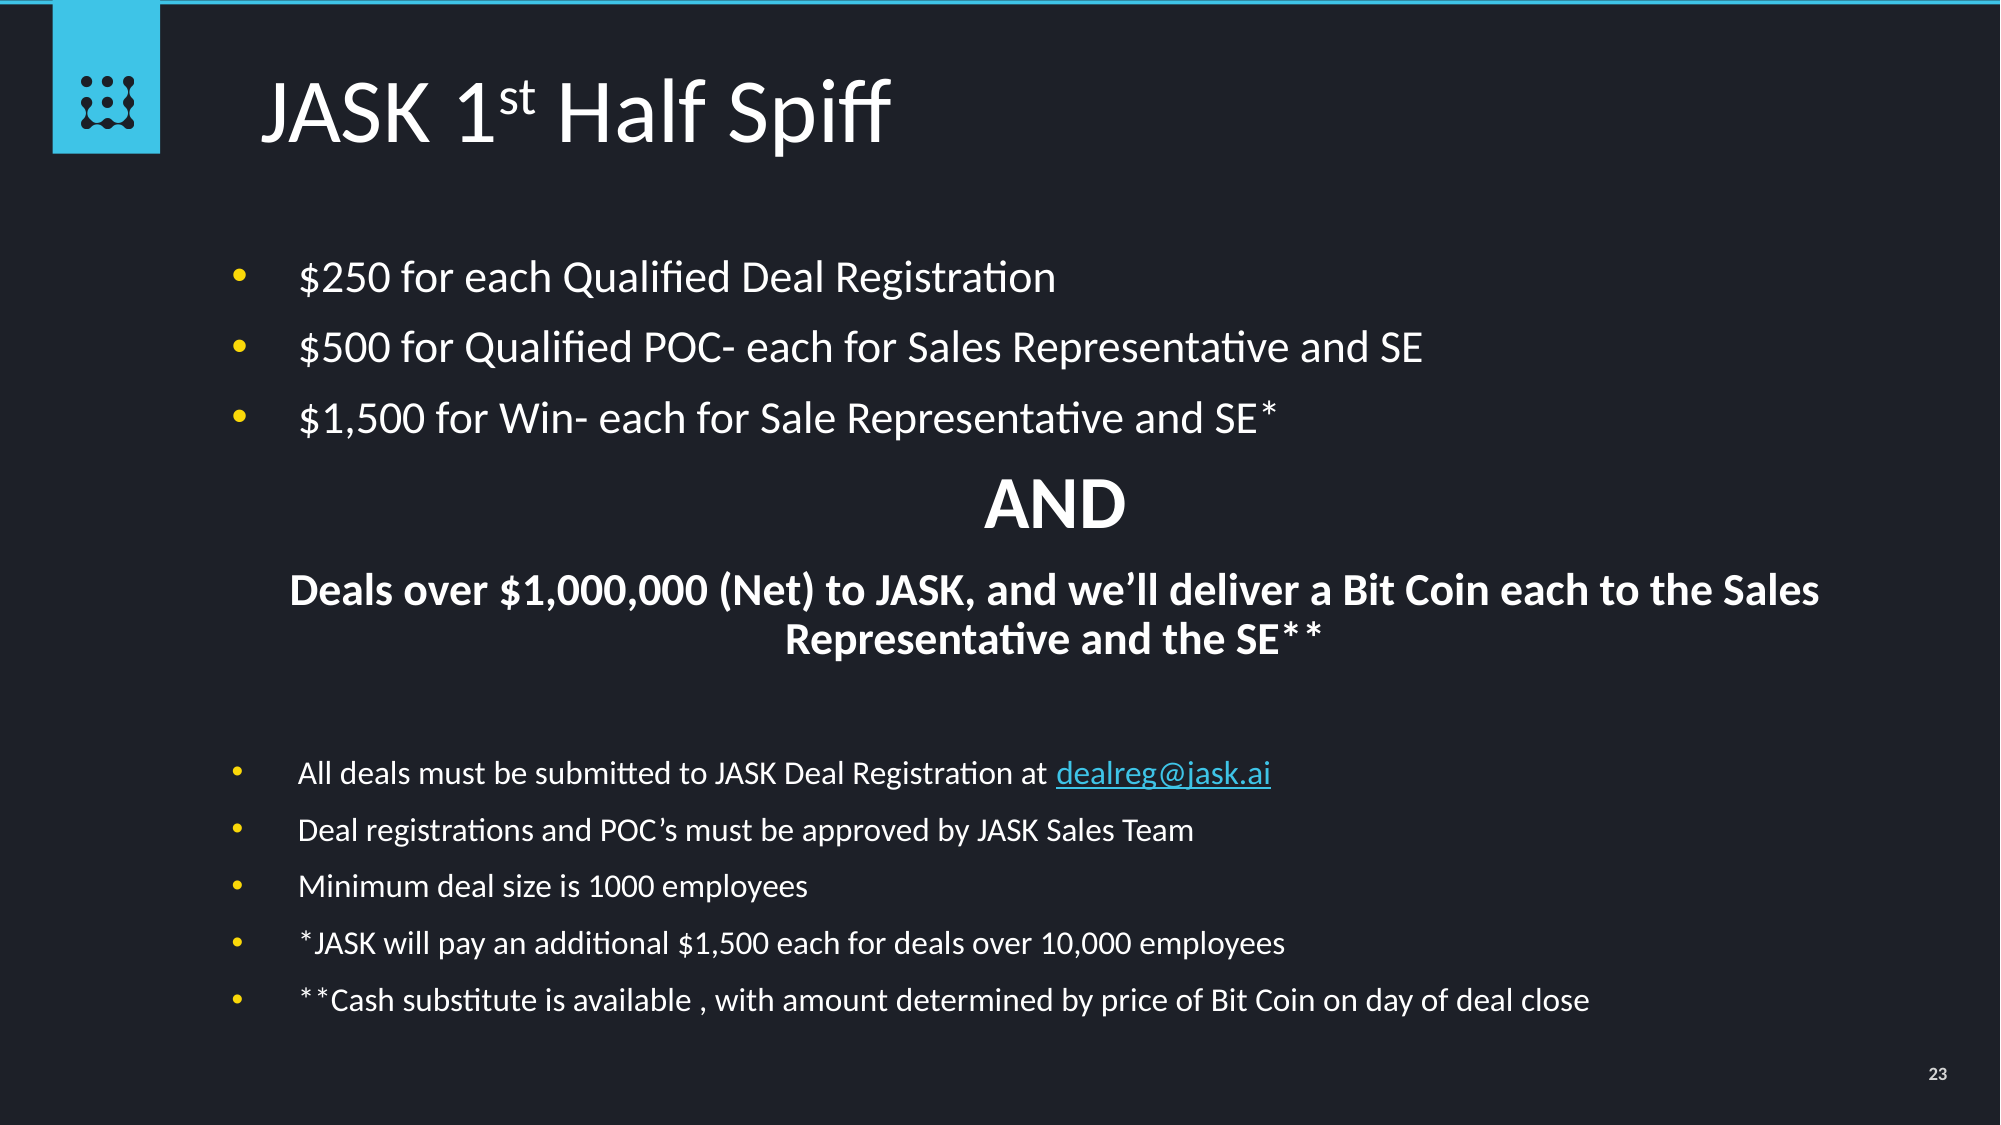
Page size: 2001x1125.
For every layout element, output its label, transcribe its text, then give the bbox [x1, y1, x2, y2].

list JASK 1st Half Spiff [207, 35, 1894, 154]
slide_number 23 [1872, 1042, 1948, 1103]
list $250 for each Qualified Deal Registration $500 for Qualified POC- each for Sales Representative and SE $1,500 for Win- each for Sale Representative and SE* AND Deals over $1,000,000 (Net) to JASK, and we’ll deliver a Bit Coin each to the Sales Representative and the SE** All deals must be submitted to JASK Deal Registration at dealreg@jask.ai Deal registrations and POC’s must be approved by JASK Sales Team Minimum deal size is 1000 employees *JASK will pay an additional $1,500 each for deals over 10,000 employees **Cash substitute is available , with amount determined by price of Bit Coin on day of deal close [207, 238, 1894, 1071]
picture [81, 76, 134, 129]
